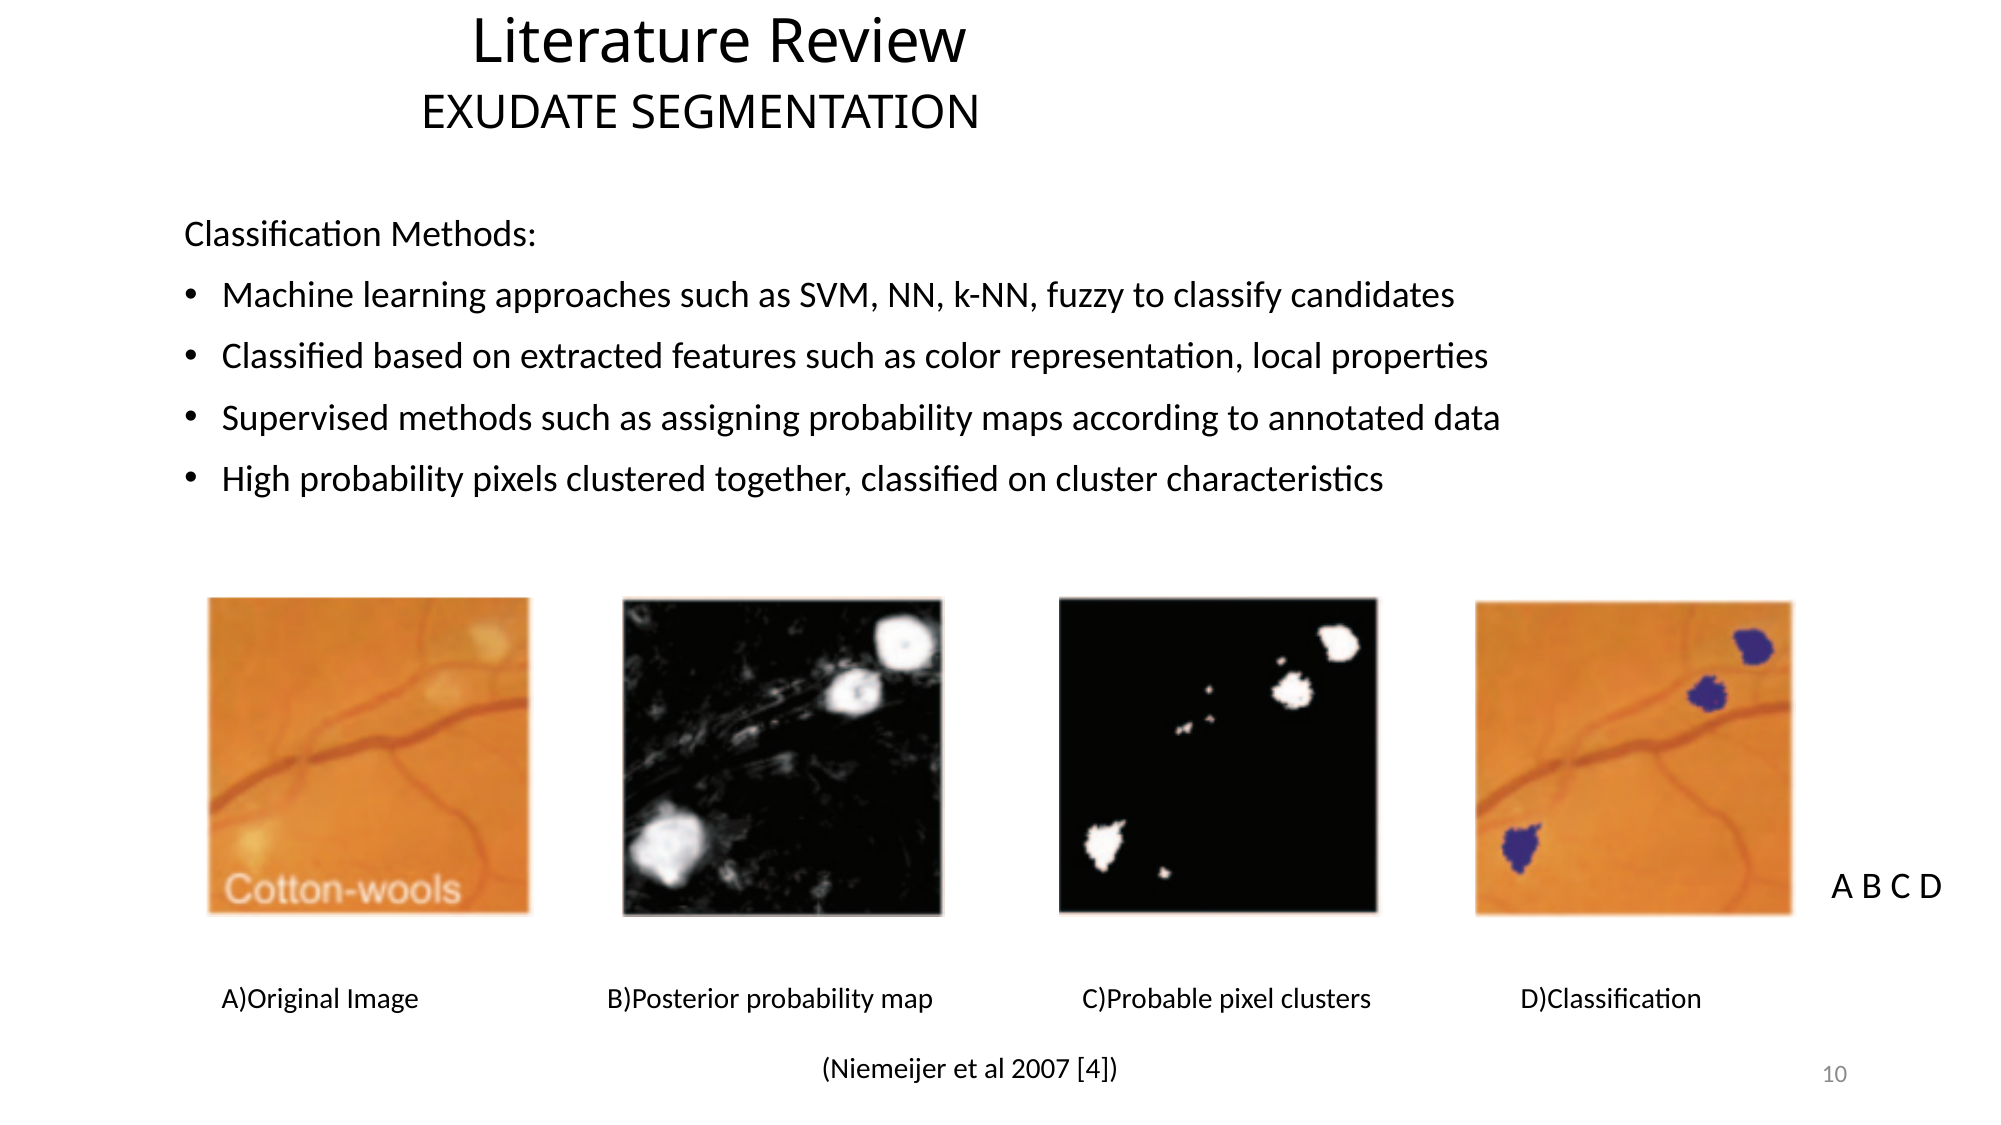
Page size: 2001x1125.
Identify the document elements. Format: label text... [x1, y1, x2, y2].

text_box Literature Review [455, 2, 1365, 84]
picture [1059, 596, 1383, 917]
picture [206, 596, 534, 917]
picture [622, 596, 945, 917]
text_box Classification Methods: Machine learning approaches such as SVM, NN, k-NN, fuzzy to classify candidates Classified based on extracted features such as color representation, local properties Supervised methods such as assigning probability maps according to annotated data High probability pixels clustered together, classified on cluster characteristics [169, 206, 1665, 740]
text_box A B C D [1816, 853, 1958, 914]
slide_number 10 [1412, 1042, 1863, 1103]
picture [1475, 599, 1796, 920]
text_box A)Original Image B)Posterior probability map C)Probable pixel clusters D)Classification (Niemeijer et al 2007 [4]) [206, 972, 1849, 1092]
title EXUDATE SEGMENTATION [405, 78, 1000, 150]
